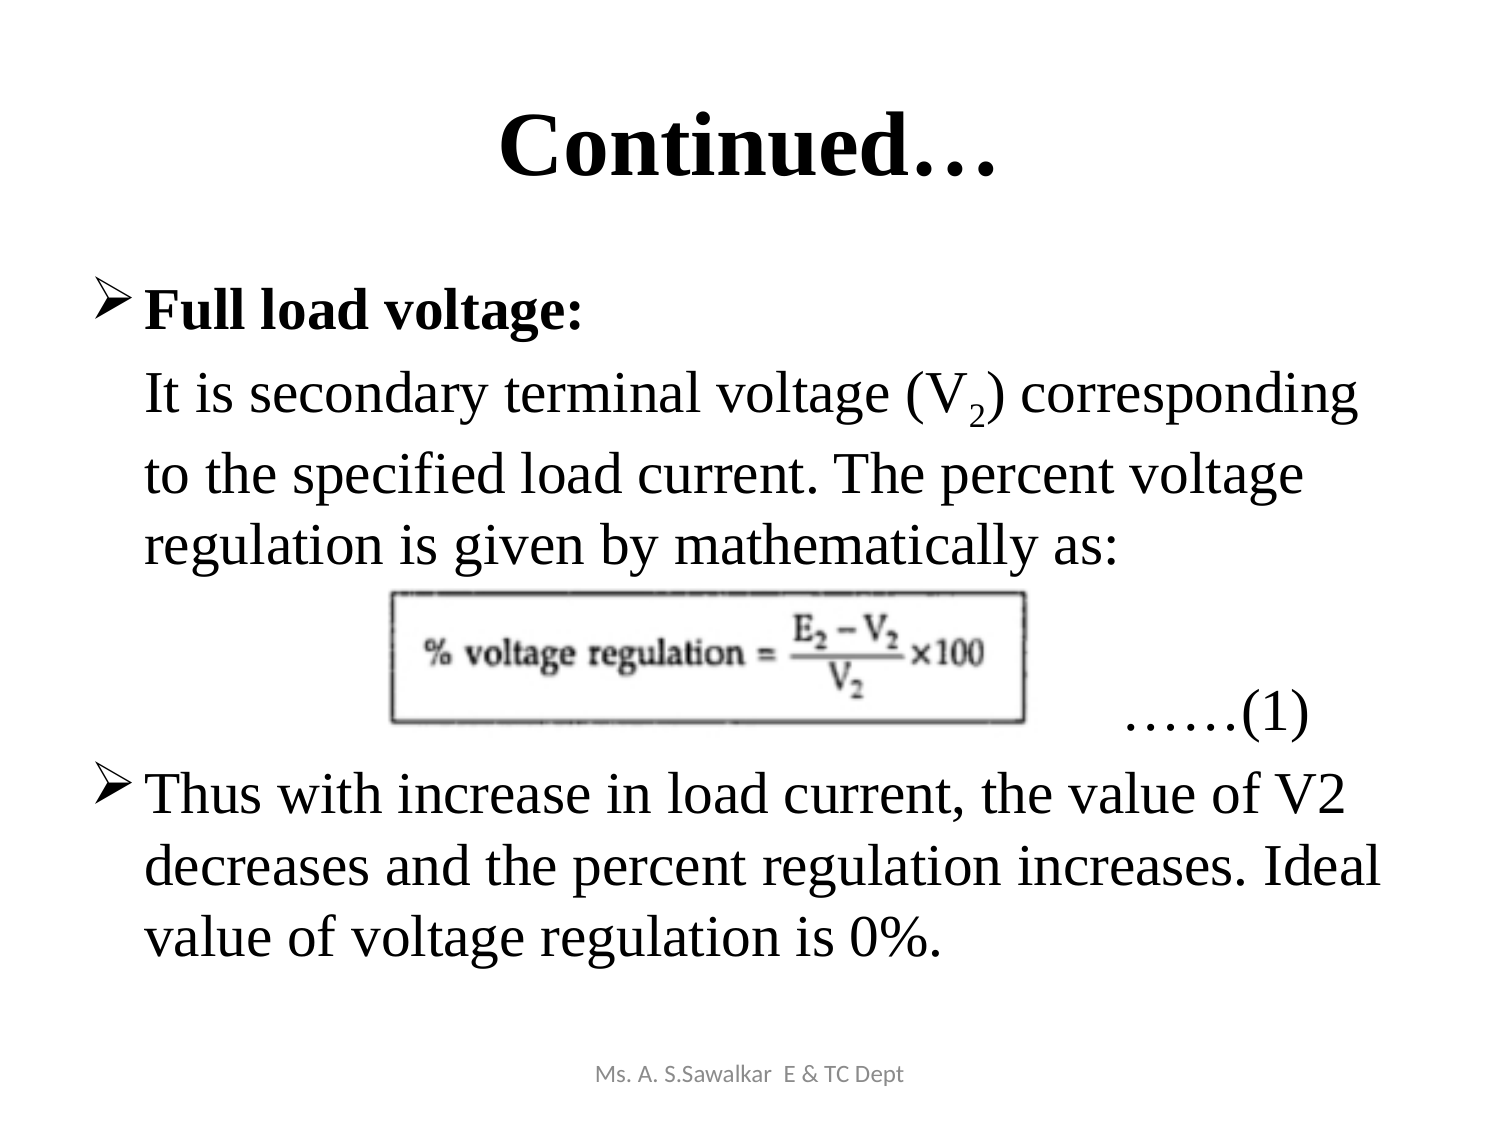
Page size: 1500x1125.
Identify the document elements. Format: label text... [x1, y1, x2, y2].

list Full load voltage: It is secondary terminal voltage (V2) corresponding to the specified load current. The percent voltage regulation is given by mathematically as: ……(1) Thus with increase in load current, the value of V2 decreases and the percent regulation increases. Ideal value of voltage regulation is 0%. [75, 262, 1425, 1005]
picture [387, 587, 1038, 738]
title Continued… [75, 45, 1425, 233]
footer Ms. A. S.Sawalkar E & TC Dept [512, 1042, 988, 1103]
